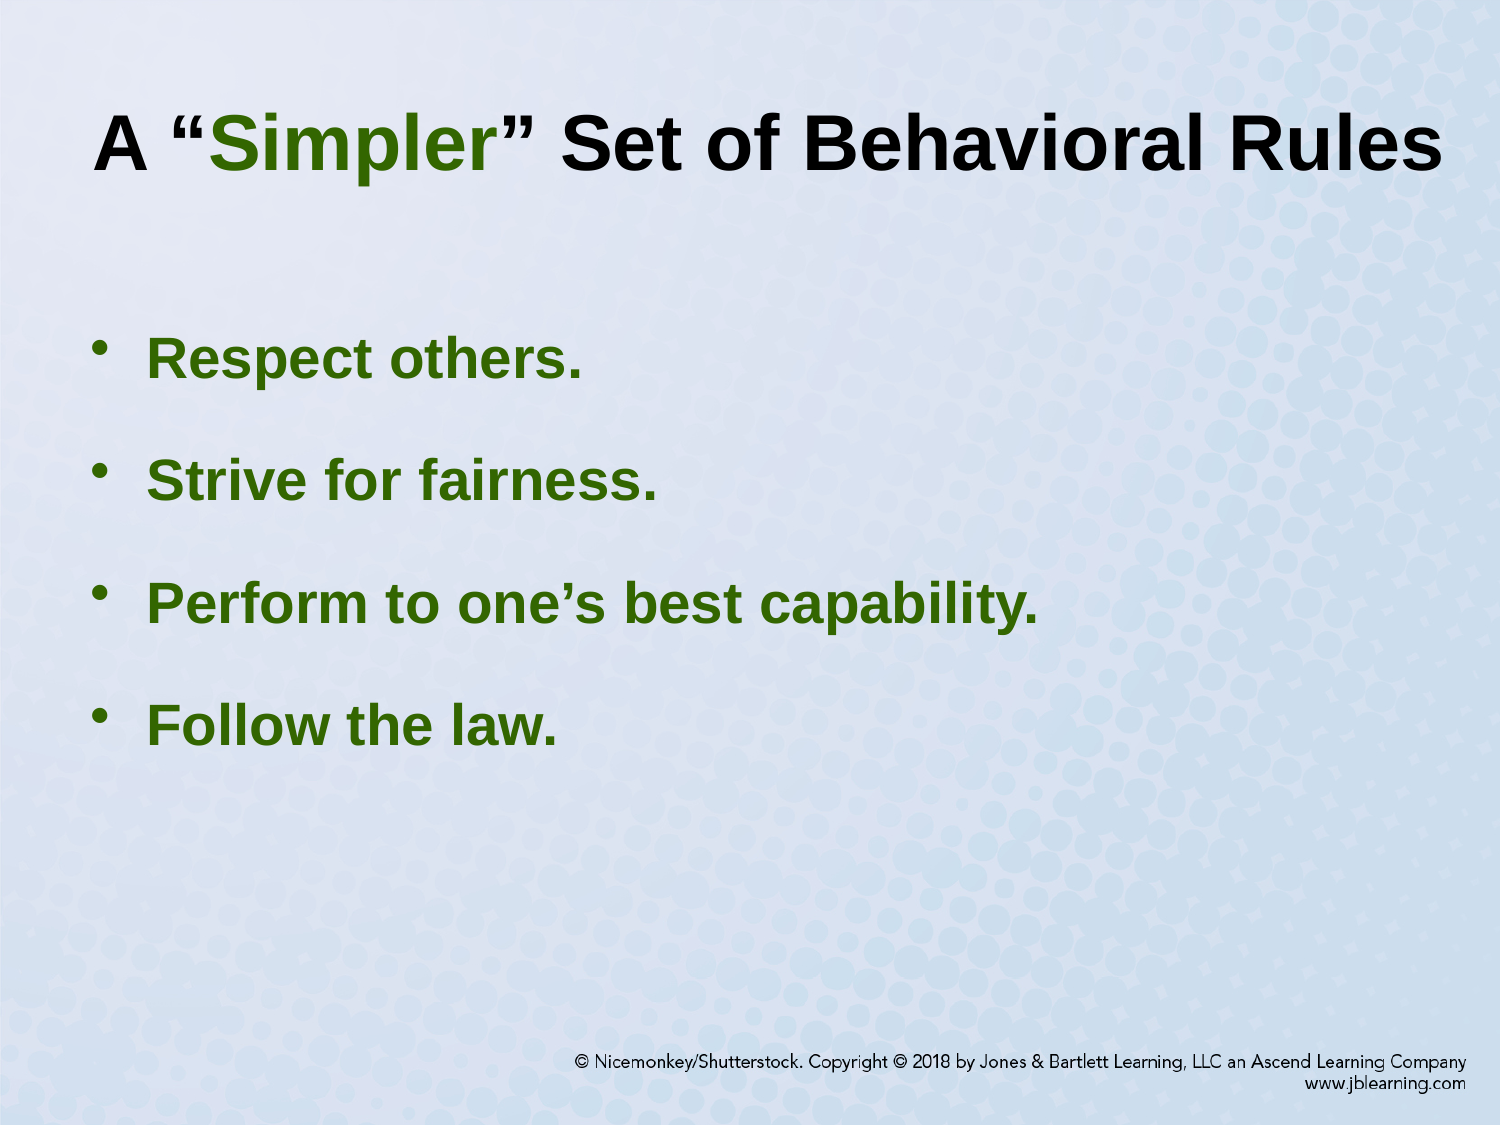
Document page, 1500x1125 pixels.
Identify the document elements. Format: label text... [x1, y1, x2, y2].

list Respect others. Strive for fairness. Perform to one’s best capability. Follow the law. [75, 312, 1425, 1043]
picture [0, 0, 1500, 1125]
title A “Simpler” Set of Behavioral Rules [37, 45, 1500, 233]
